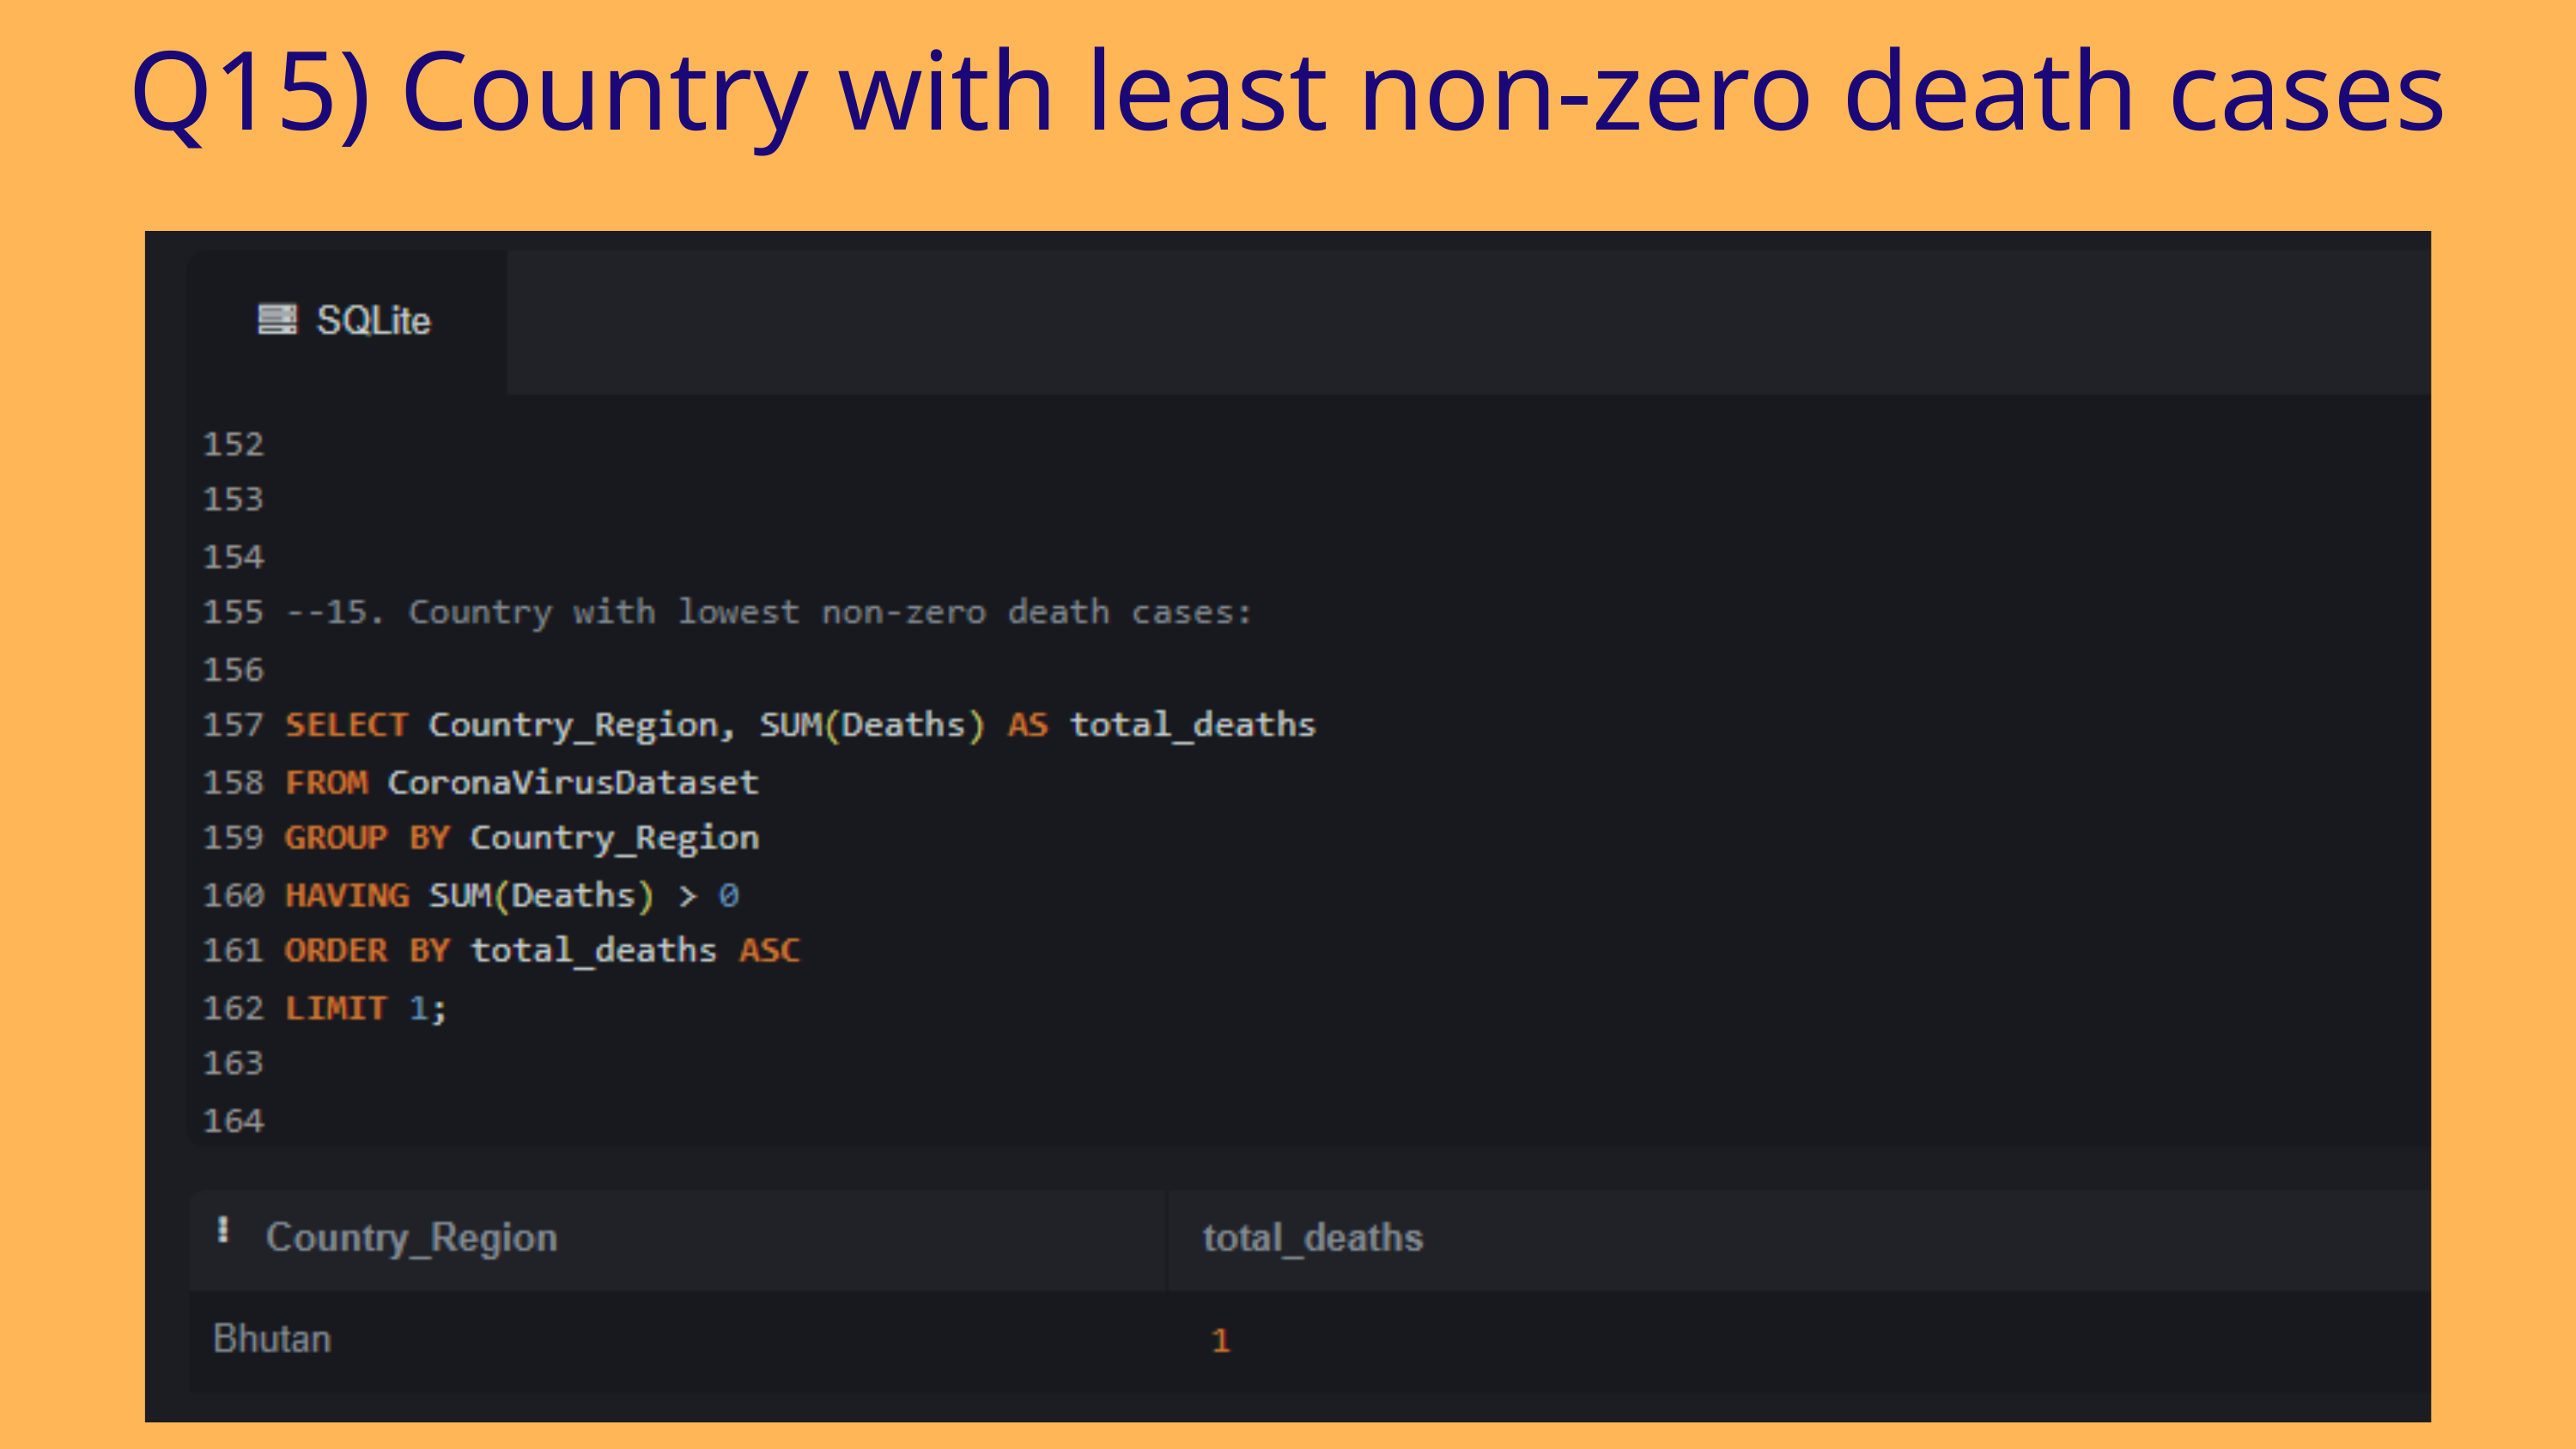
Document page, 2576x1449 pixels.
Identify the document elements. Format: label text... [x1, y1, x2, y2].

text_box [144, 231, 2432, 1422]
text_box Q15) Country with least non-zero death cases [81, 0, 2495, 152]
